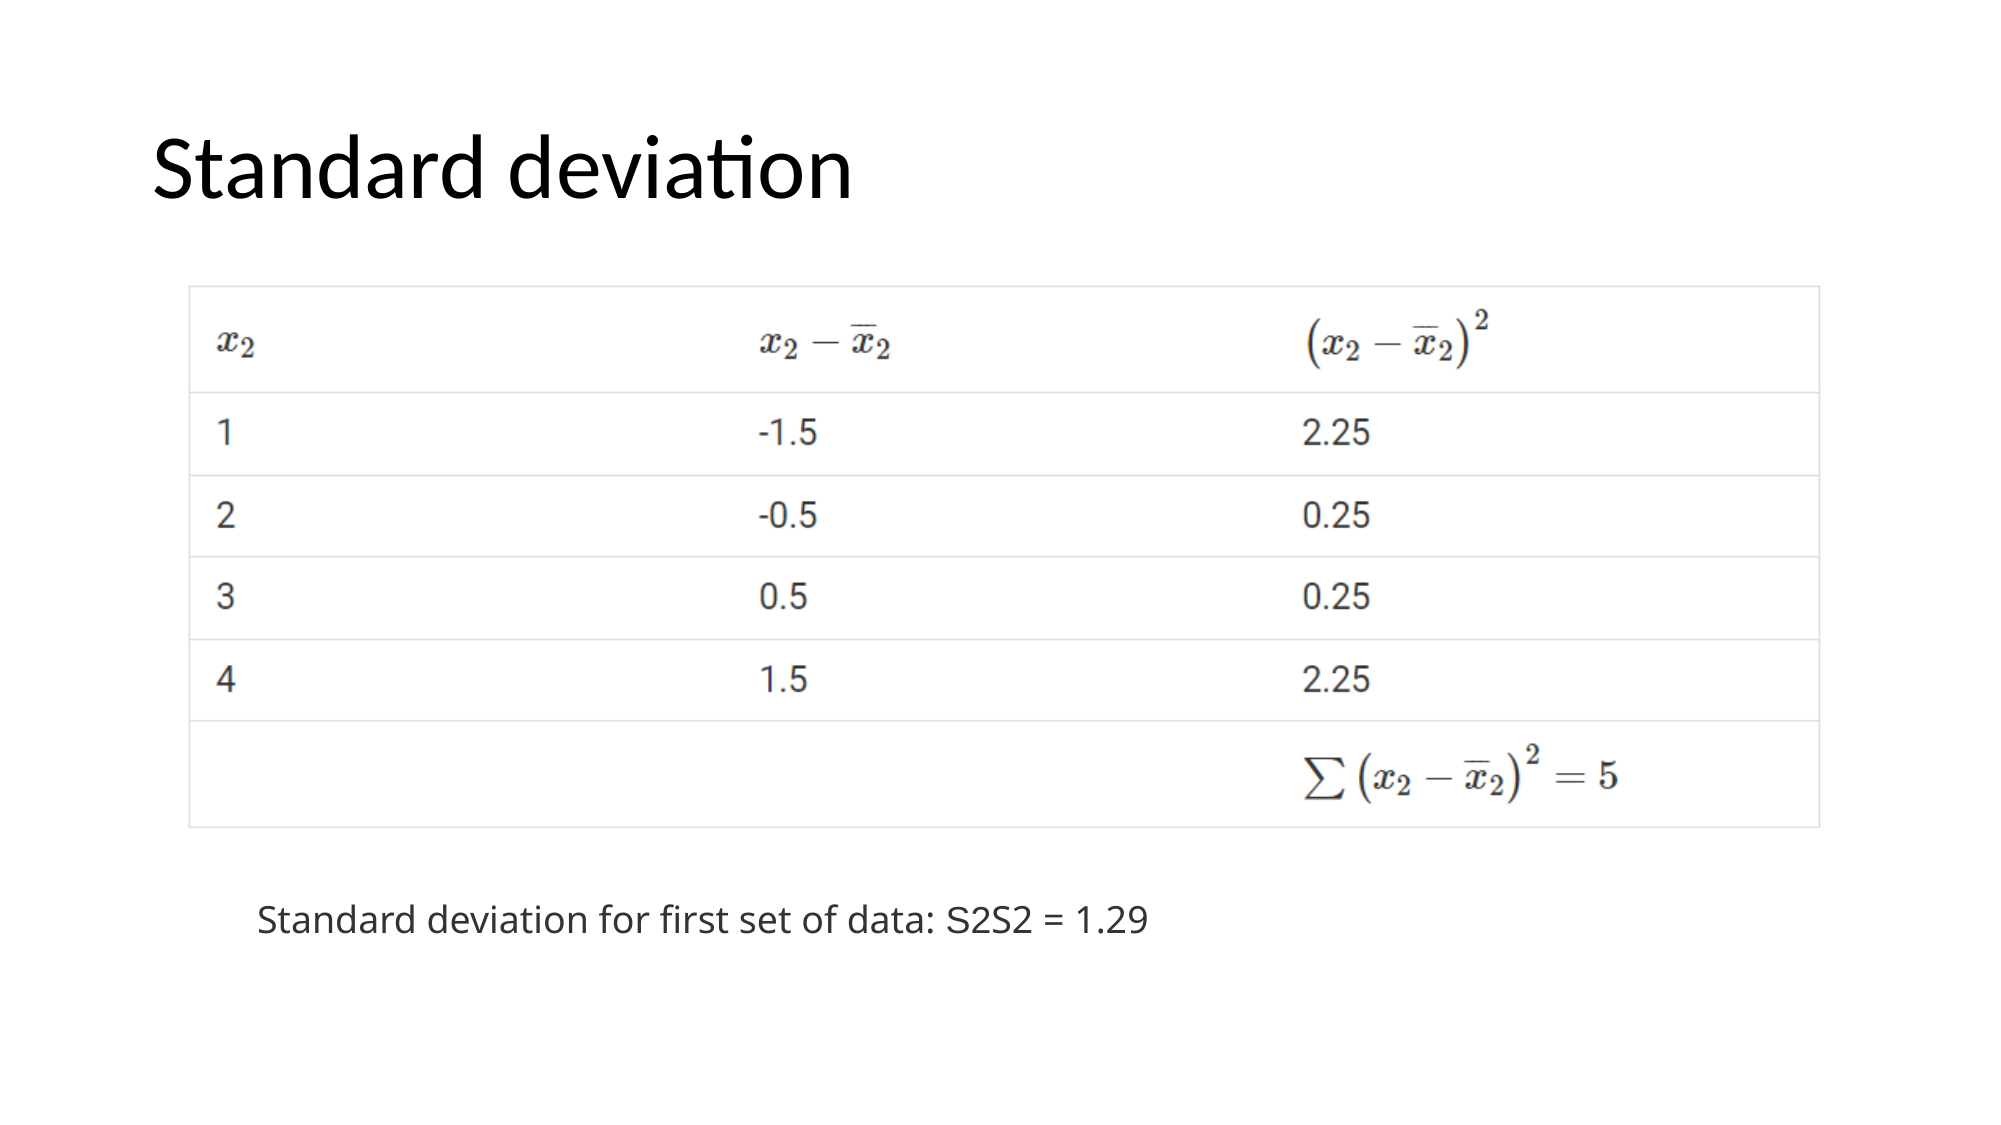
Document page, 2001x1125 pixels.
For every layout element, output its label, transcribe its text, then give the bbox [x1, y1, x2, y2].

picture [159, 277, 1841, 848]
text_box Standard deviation for first set of data: S2S2 = 1.29 [242, 888, 1243, 949]
title Standard deviation [137, 59, 1863, 278]
